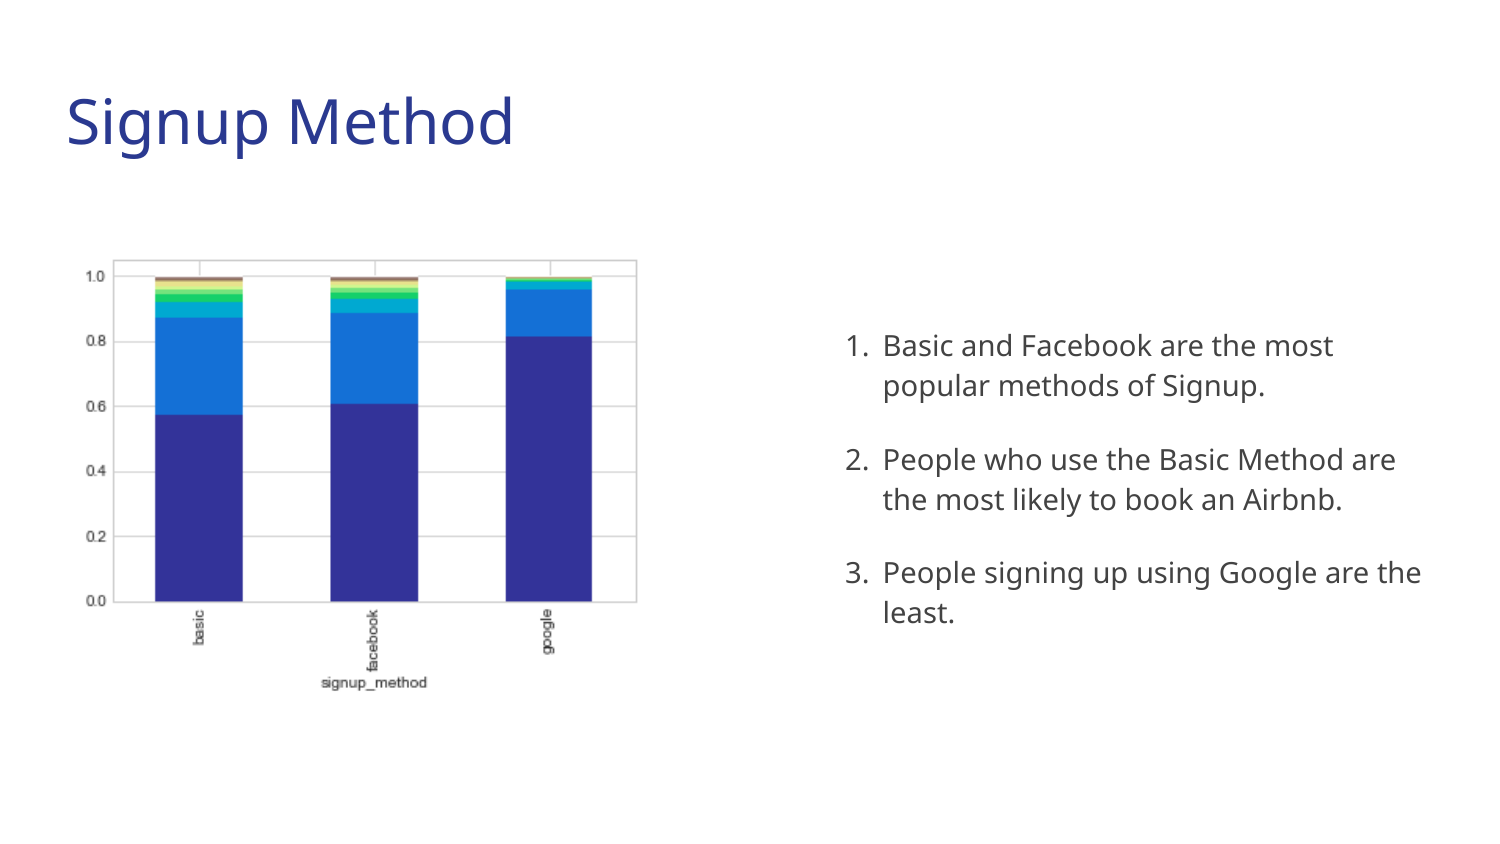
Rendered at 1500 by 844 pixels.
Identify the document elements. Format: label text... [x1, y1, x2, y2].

list Basic and Facebook are the most popular methods of Signup. People who use the Basic Method are the most likely to book an Airbnb. People signing up using Google are the least. [792, 306, 1449, 844]
picture [74, 249, 647, 702]
title Signup Method [51, 67, 1449, 167]
